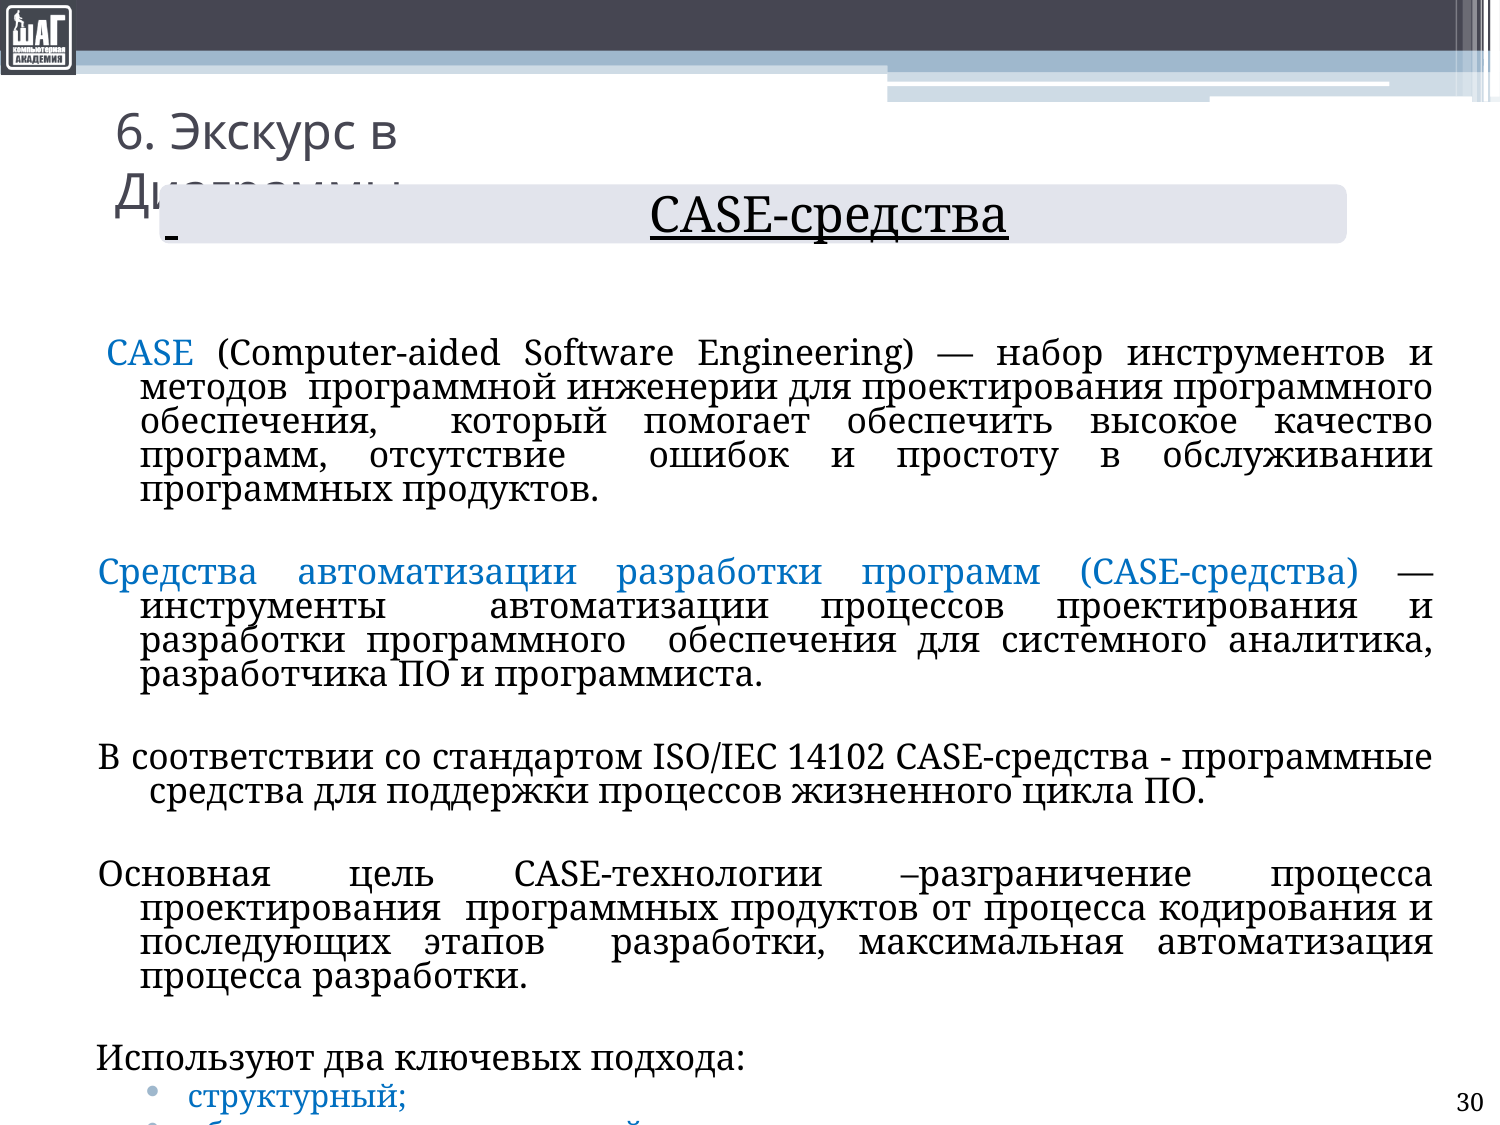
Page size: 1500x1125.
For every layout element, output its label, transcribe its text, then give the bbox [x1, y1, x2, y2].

slide_number 30 [1449, 1086, 1492, 1125]
text_box CASE-средства CASE (Сomputer-aided Software Engineering) — набор инструментов и методов программной инженерии для проектирования программного обеспечения, который помогает обеспечить высокое качество программ, отсутствие ошибок и простоту в обслуживании программных продуктов. Средства автоматизации разработки программ (CASE-средства) — инструменты автоматизации процессов проектирования и разработки программного обеспечения для системного аналитика, разработчика ПО и программиста. В соответствии со стандартом ISO/IEC 14102 CASE-средства - программные средства для поддержки процессов жизненного цикла ПО. Основная цель CASE-технологии –разграничение процесса проектирования программных продуктов от процесса кодирования и последующих этапов разработки, максимальная автоматизация процесса разработки. Используют два ключевых подхода: структурный; объектно-ориентированный. [95, 180, 1435, 1125]
title 6. Экскурс в Диаграммы [113, 97, 683, 180]
text_box [0, 0, 77, 76]
